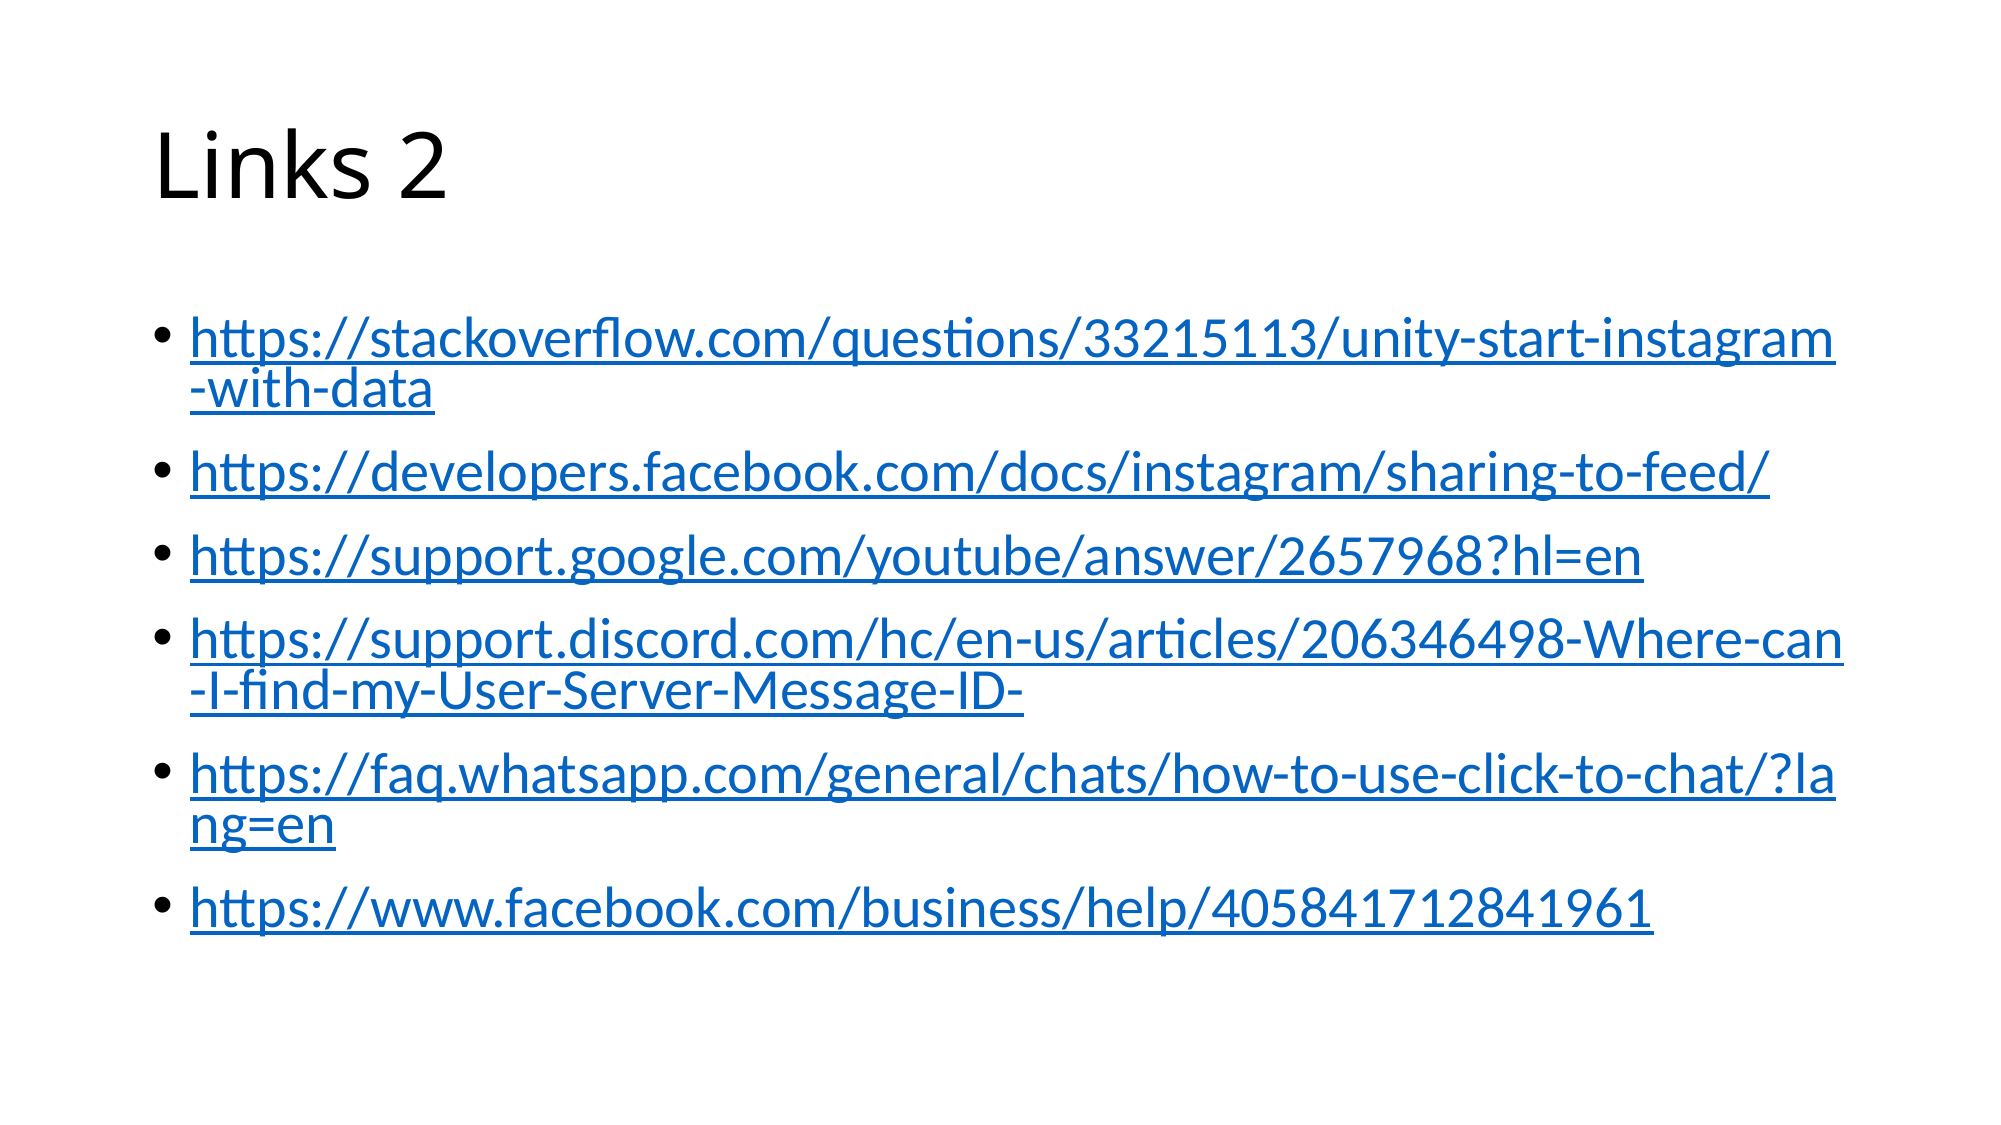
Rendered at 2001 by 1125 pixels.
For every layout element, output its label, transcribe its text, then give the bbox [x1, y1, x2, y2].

title Links 2 [137, 59, 1863, 278]
list https://stackoverflow.com/questions/33215113/unity-start-instagram-with-data https://developers.facebook.com/docs/instagram/sharing-to-feed/ https://support.google.com/youtube/answer/2657968?hl=en https://support.discord.com/hc/en-us/articles/206346498-Where-can-I-find-my-User-Server-Message-ID- https://faq.whatsapp.com/general/chats/how-to-use-click-to-chat/?lang=en https://www.facebook.com/business/help/405841712841961 [137, 299, 1863, 1014]
